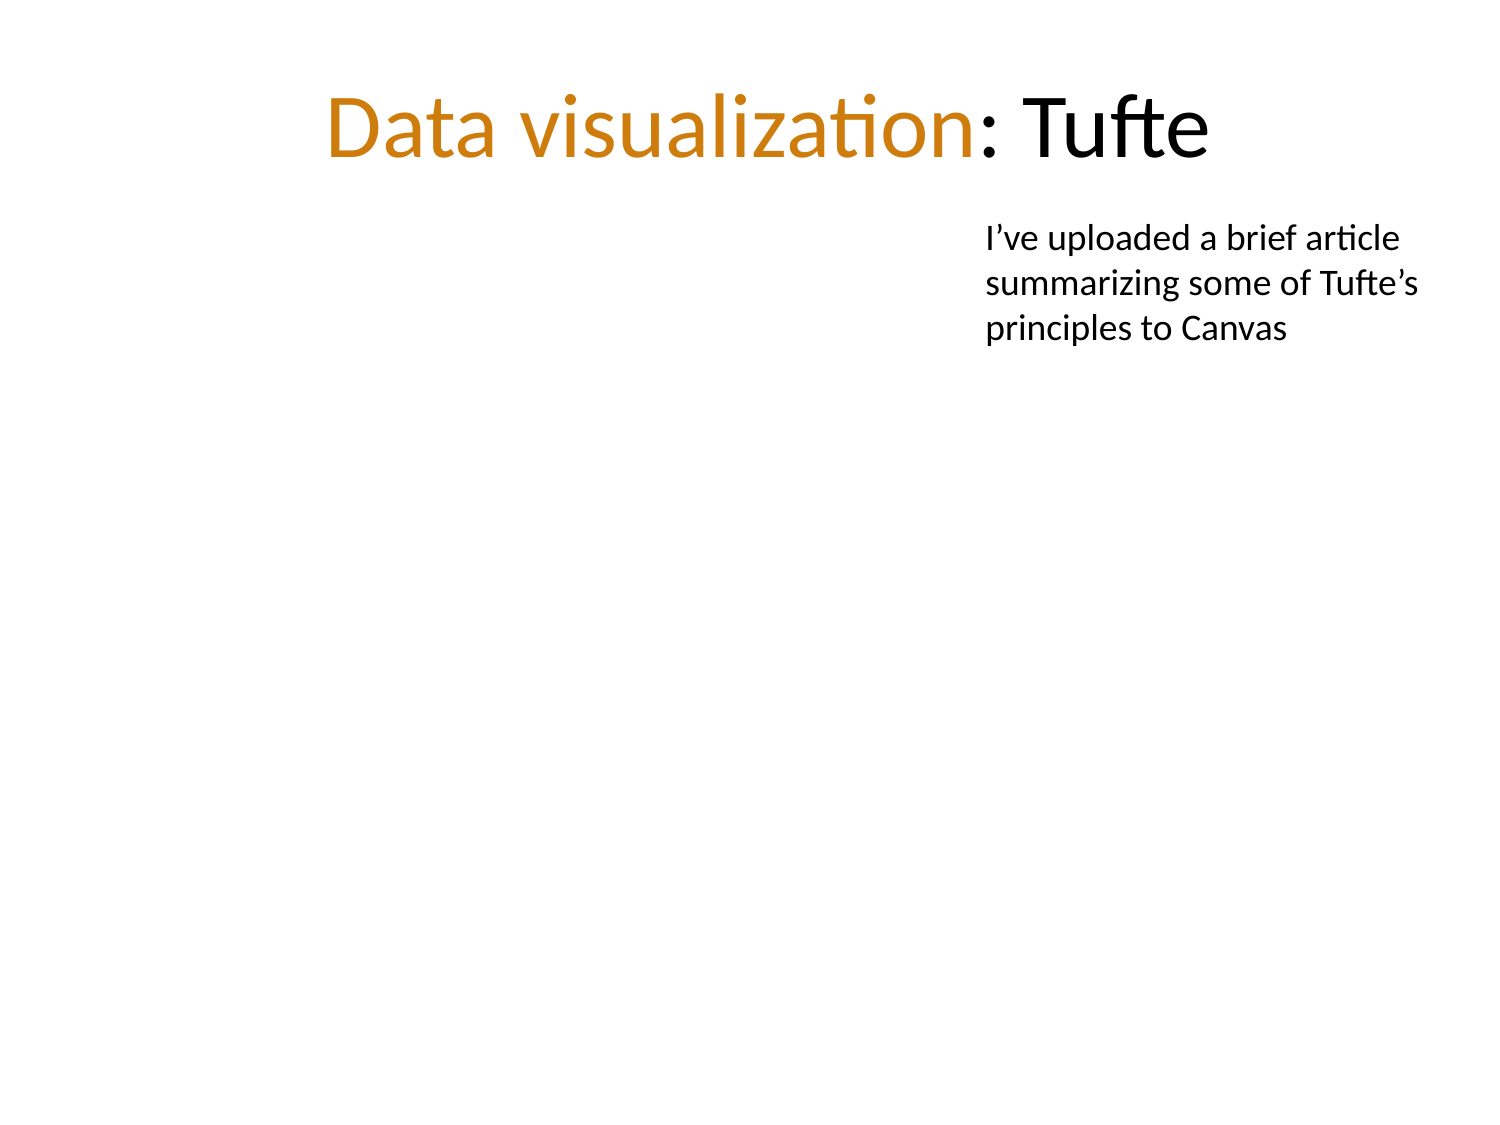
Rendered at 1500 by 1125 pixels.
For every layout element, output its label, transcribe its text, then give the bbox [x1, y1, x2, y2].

title Data visualization: Tufte [112, 0, 1425, 242]
text_box I’ve uploaded a brief article summarizing some of Tufte’s principles to Canvas [970, 205, 1443, 401]
